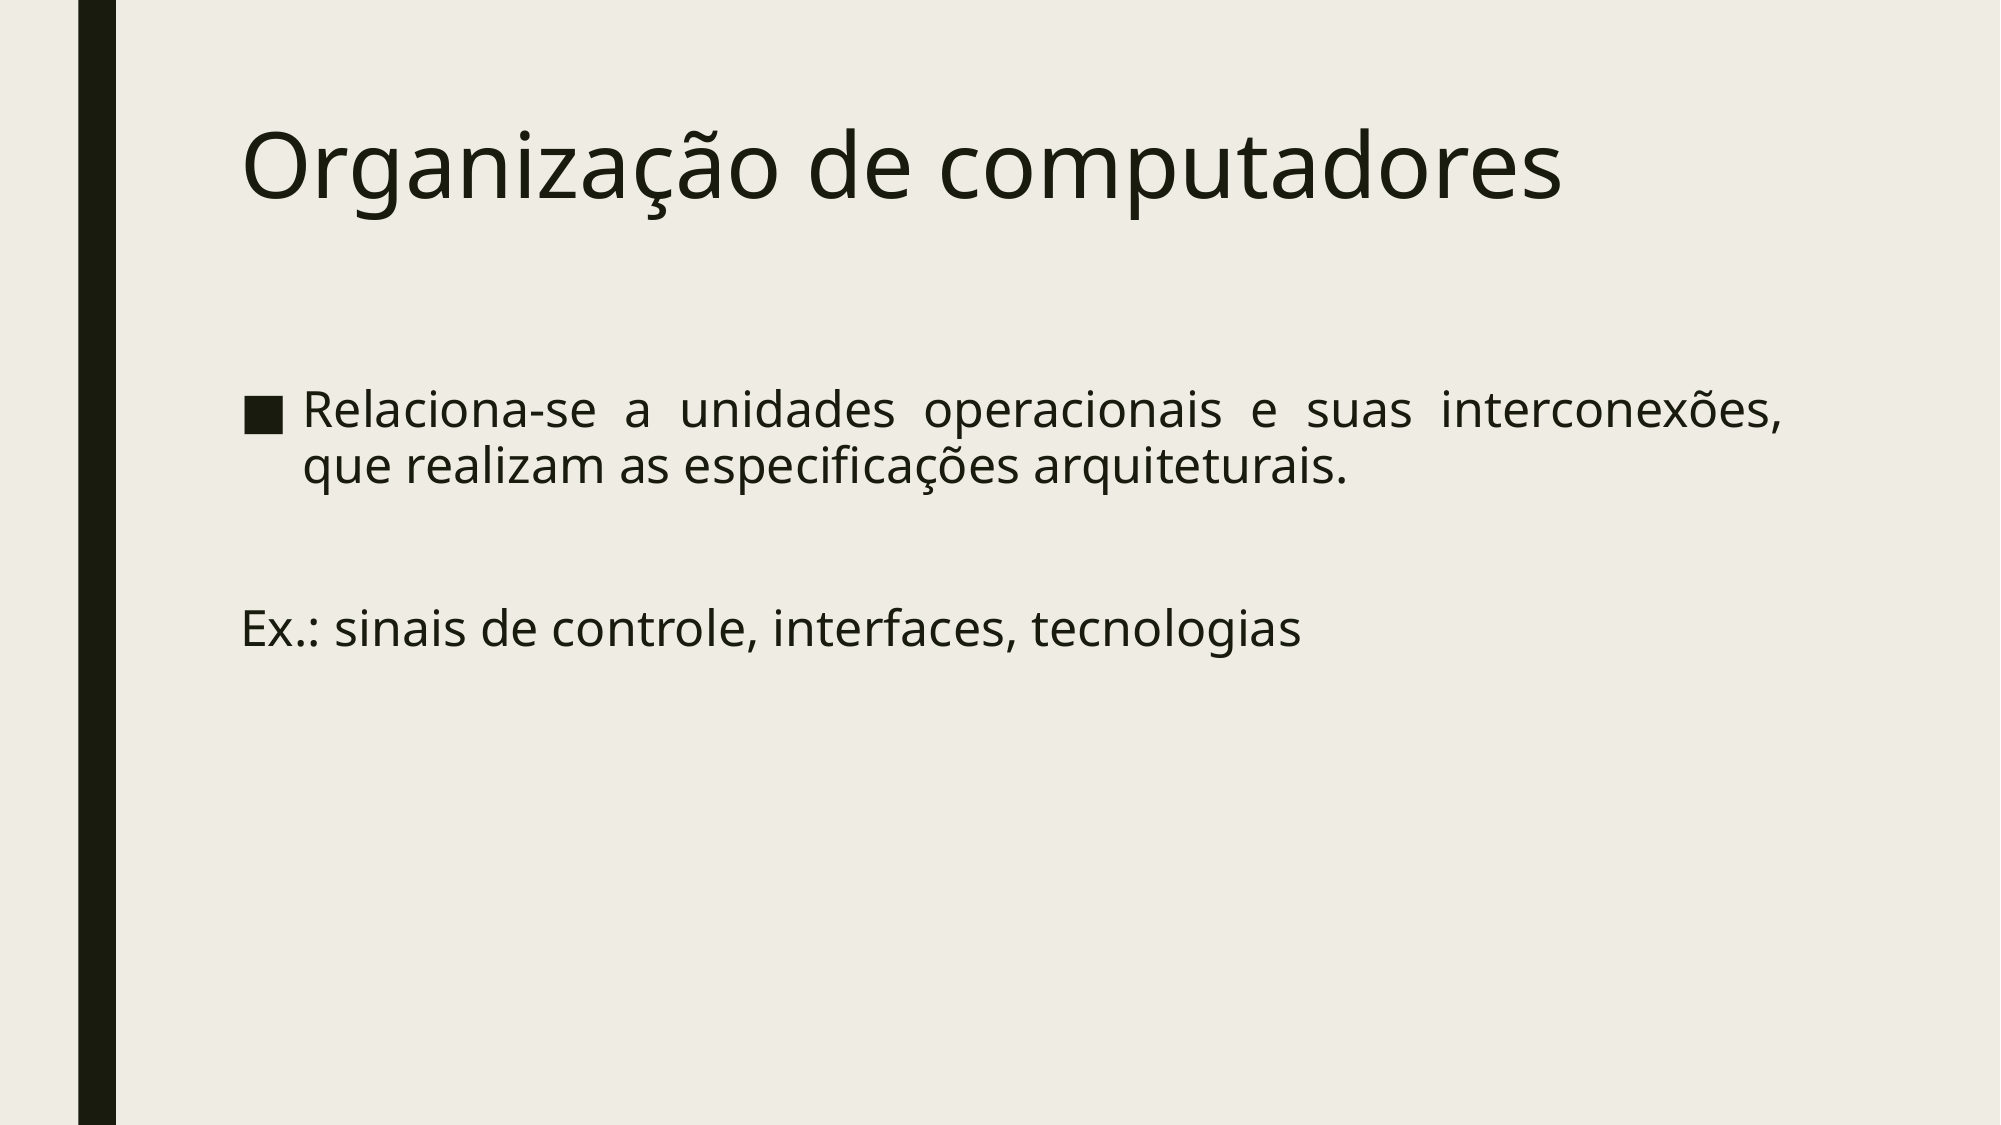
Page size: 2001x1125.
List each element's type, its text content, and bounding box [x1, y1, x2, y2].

list Relaciona-se a unidades operacionais e suas interconexões, que realizam as especificações arquiteturais. Ex.: sinais de controle, interfaces, tecnologias [225, 375, 1800, 963]
title Organização de computadores [225, 112, 1800, 357]
